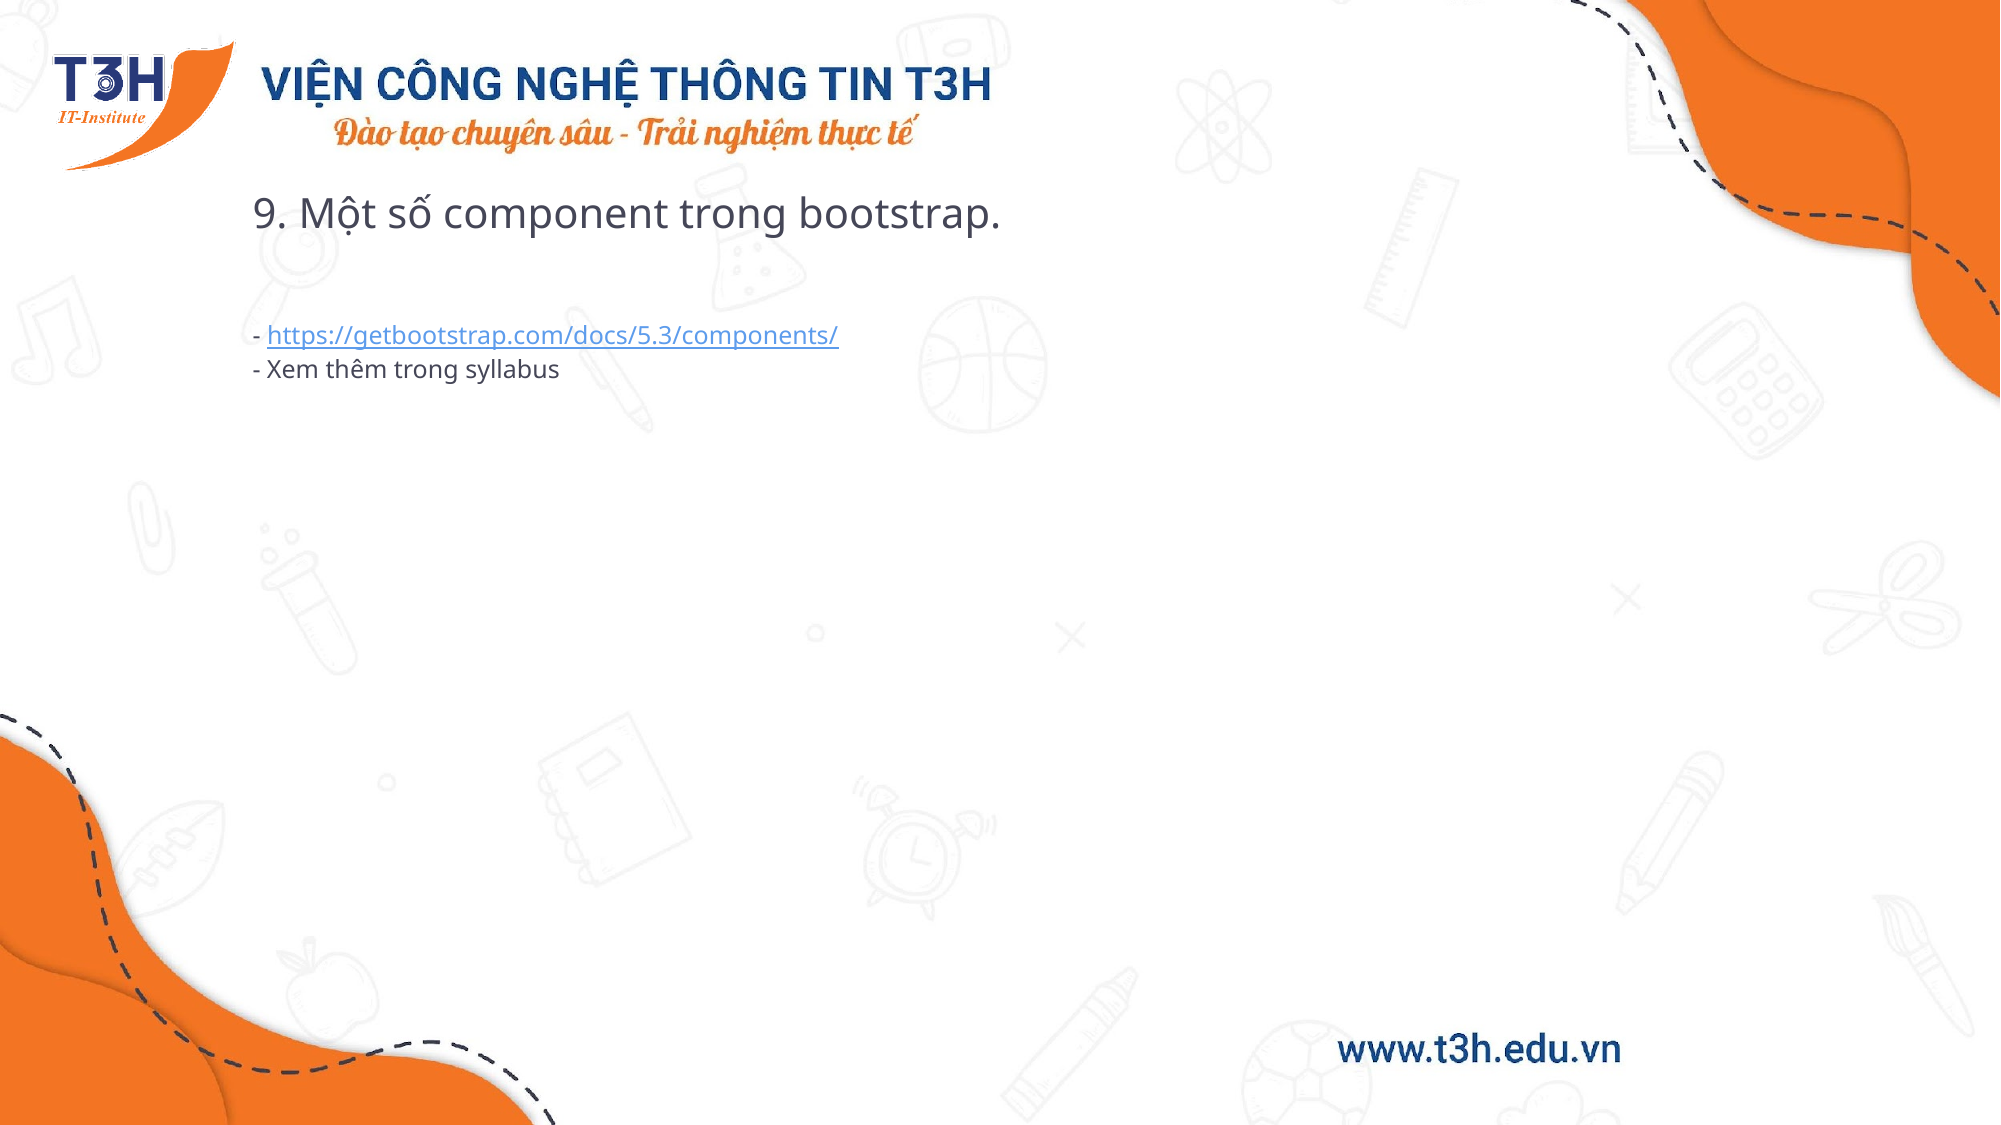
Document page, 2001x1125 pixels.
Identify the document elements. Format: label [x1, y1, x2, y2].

text_box [351, 257, 484, 376]
picture [0, 0, 2000, 1125]
